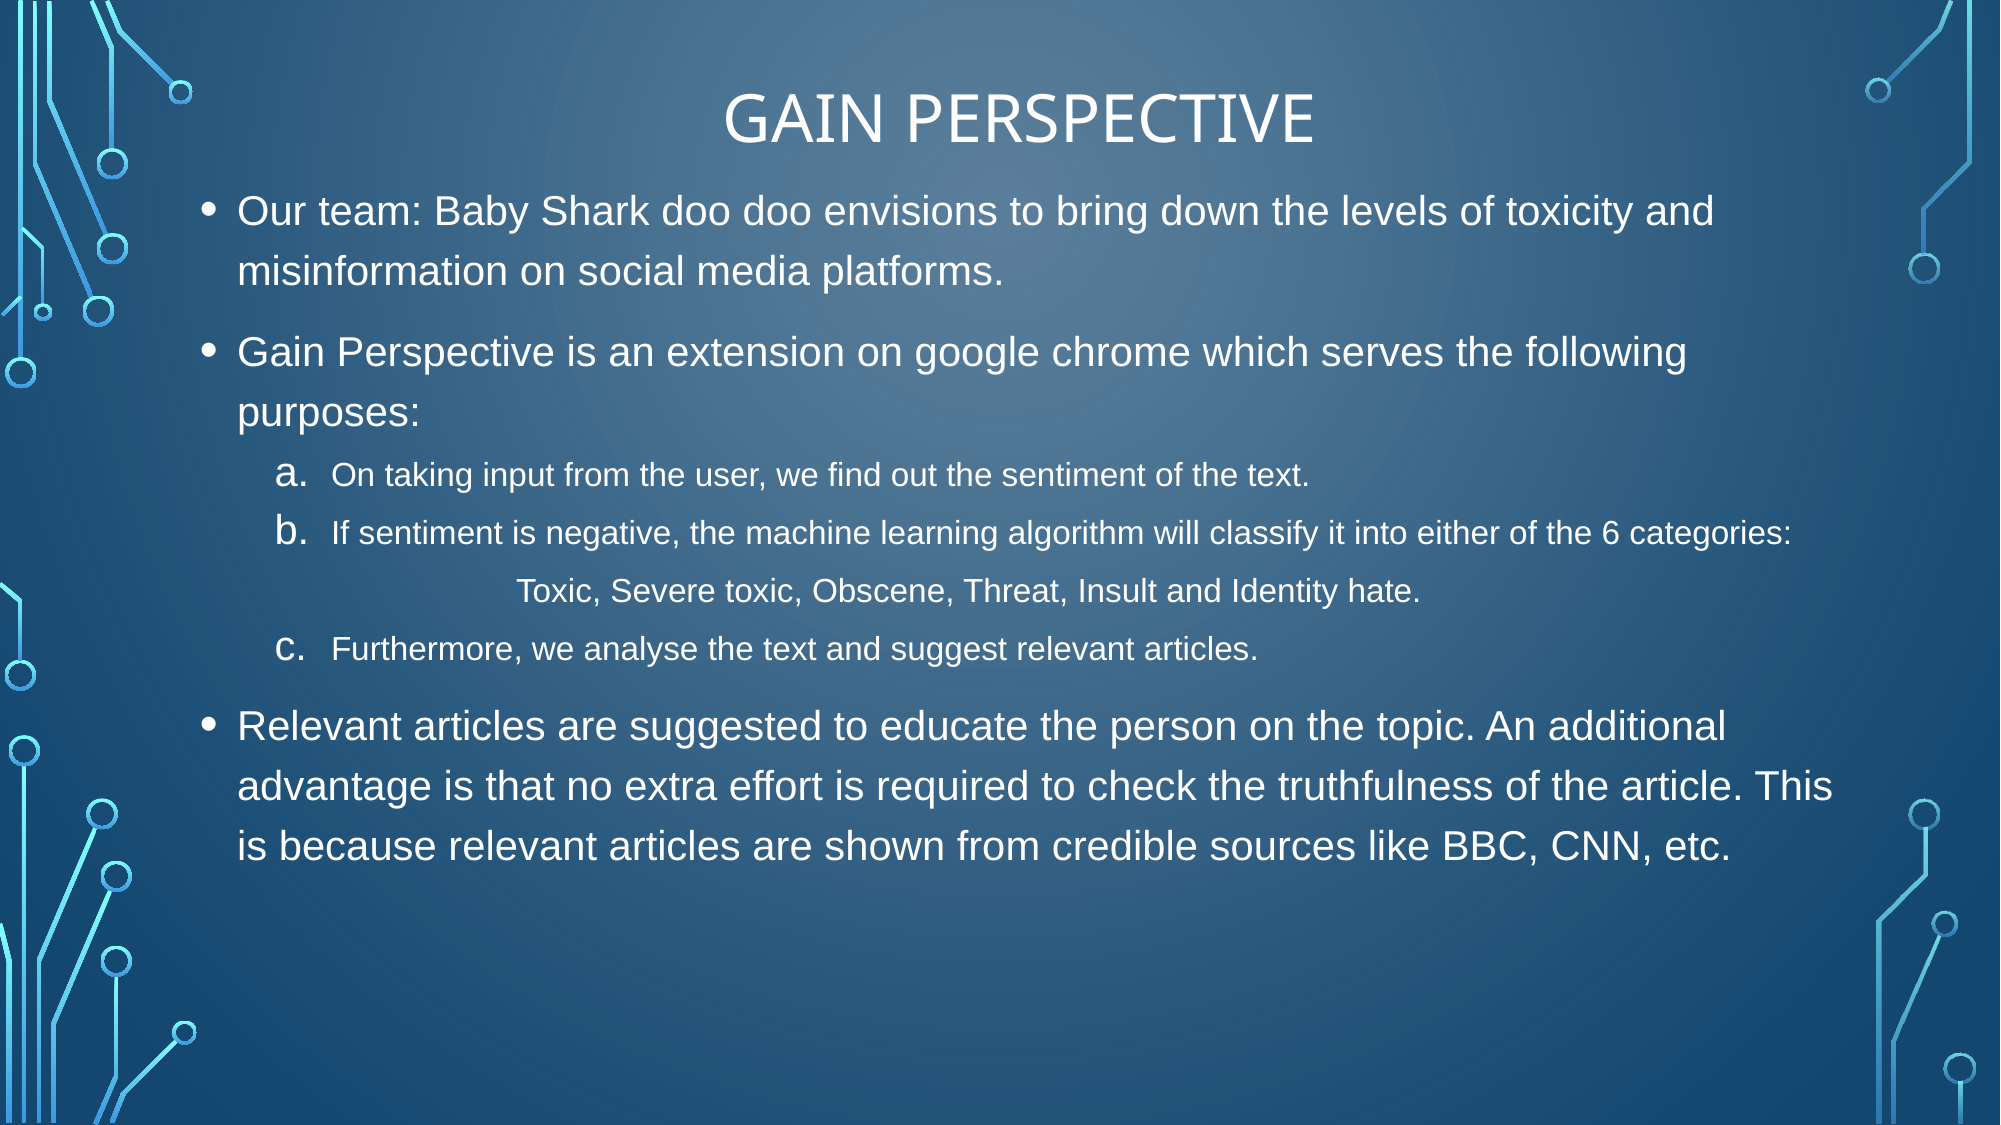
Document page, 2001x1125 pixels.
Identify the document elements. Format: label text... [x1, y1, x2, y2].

title GAIN perspective [190, 0, 1816, 166]
list Our team: Baby Shark doo doo envisions to bring down the levels of toxicity and misinformation on social media platforms. Gain Perspective is an extension on google chrome which serves the following purposes: On taking input from the user, we find out the sentiment of the text. If sentiment is negative, the machine learning algorithm will classify it into either of the 6 categories: Toxic, Severe toxic, Obscene, Threat, Insult and Identity hate. Furthermore, we analyse the text and suggest relevant articles. Relevant articles are suggested to educate the person on the topic. An additional advantage is that no extra effort is required to check the truthfulness of the article. This is because relevant articles are shown from credible sources like BBC, CNN, etc. [184, 166, 1851, 1001]
